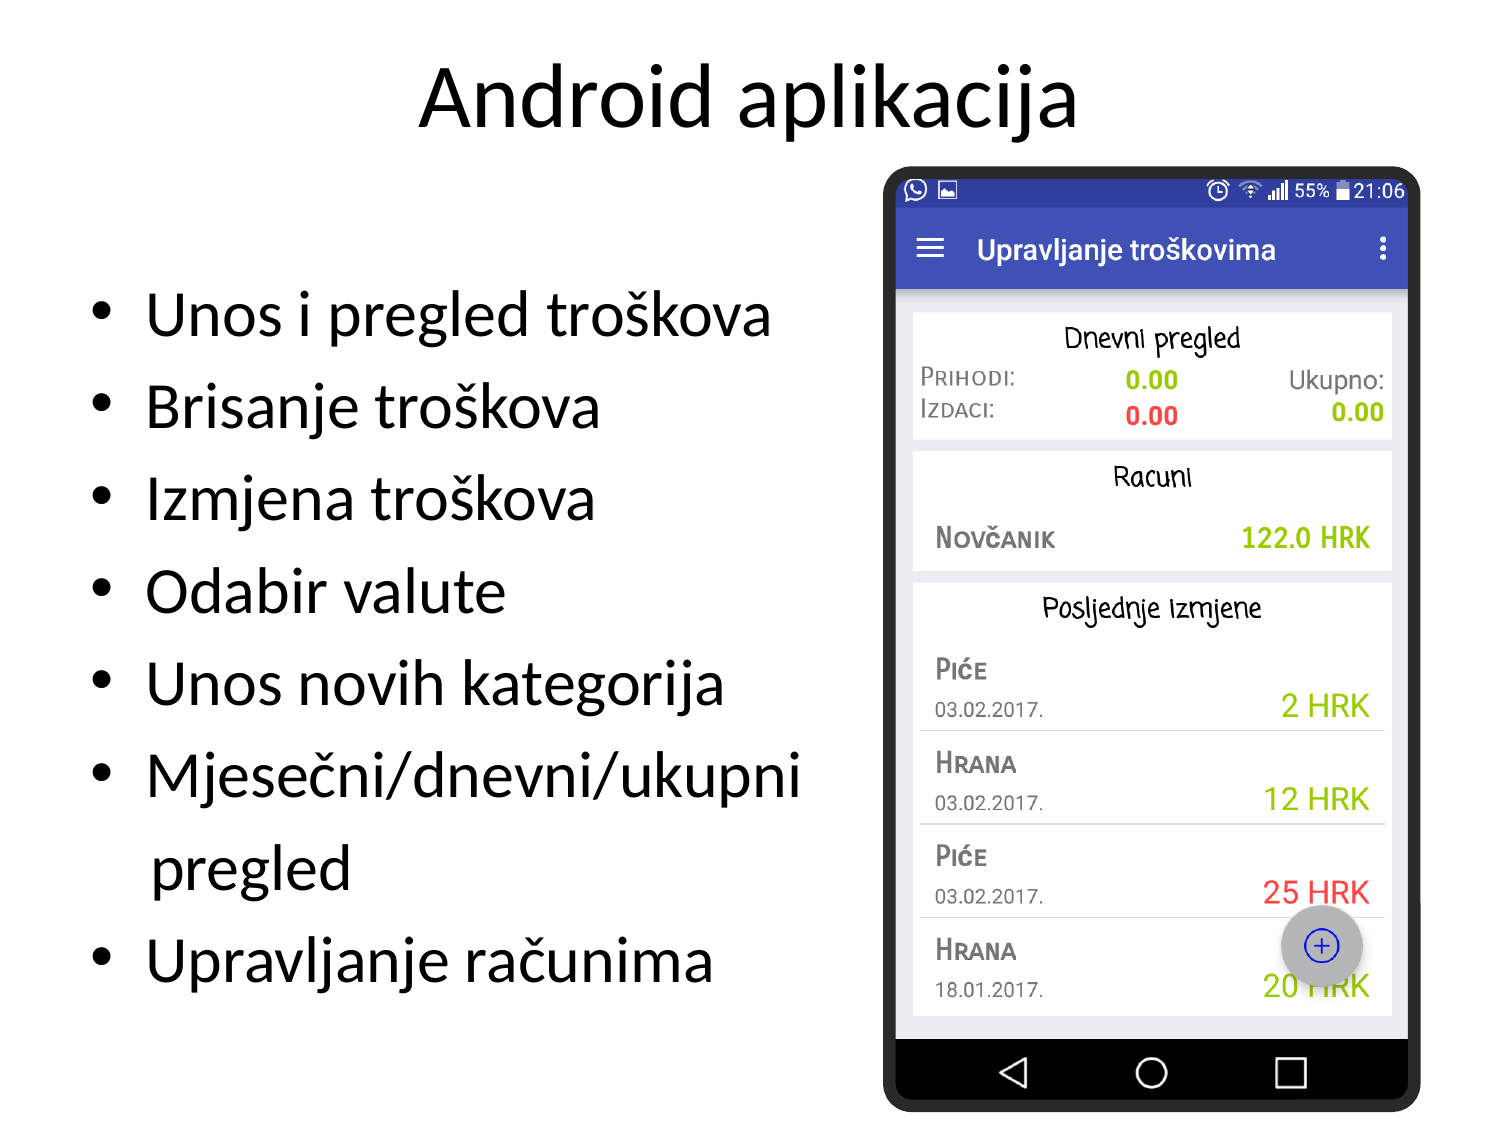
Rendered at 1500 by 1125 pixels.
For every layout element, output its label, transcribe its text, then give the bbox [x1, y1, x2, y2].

picture [889, 172, 1415, 1107]
list Unos i pregled troškova Brisanje troškova Izmjena troškova Odabir valute Unos novih kategorija Mjesečni/dnevni/ukupni pregled Upravljanje računima [75, 262, 883, 1005]
title Android aplikacija [75, 0, 1425, 185]
list Unos i pregled troškova Brisanje troškova Izmjena troškova Odabir valute Unos novih kategorija Mjesečni/dnevni/ukupni pregled Upravljanje računima [1421, 262, 1425, 1005]
